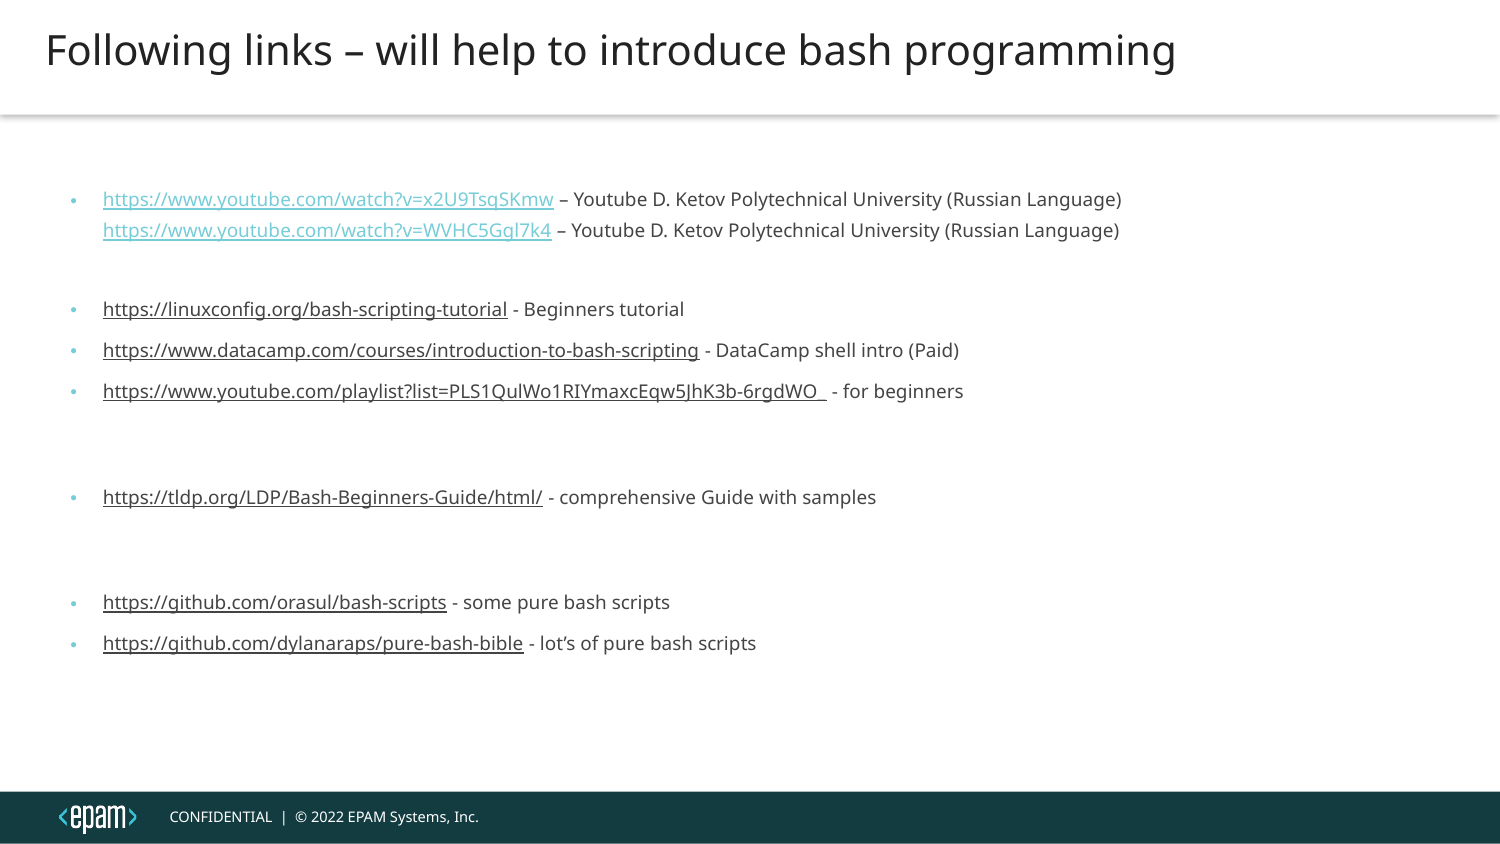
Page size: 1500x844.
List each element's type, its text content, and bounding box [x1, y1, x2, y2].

list Following links – will help to introduce bash programming [0, 0, 1500, 115]
list https://www.youtube.com/watch?v=x2U9TsqSKmw – Youtube D. Ketov Polytechnical University (Russian Language) https://www.youtube.com/watch?v=WVHC5Ggl7k4 – Youtube D. Ketov Polytechnical University (Russian Language) https://linuxconfig.org/bash-scripting-tutorial - Beginners tutorial https://www.datacamp.com/courses/introduction-to-bash-scripting - DataCamp shell intro (Paid) https://www.youtube.com/playlist?list=PLS1QulWo1RIYmaxcEqw5JhK3b-6rgdWO_ - for beginners https://tldp.org/LDP/Bash-Beginners-Guide/html/ - comprehensive Guide with samples https://github.com/orasul/bash-scripts - some pure bash scripts https://github.com/dylanaraps/pure-bash-bible - lot’s of pure bash scripts [59, 177, 1426, 734]
